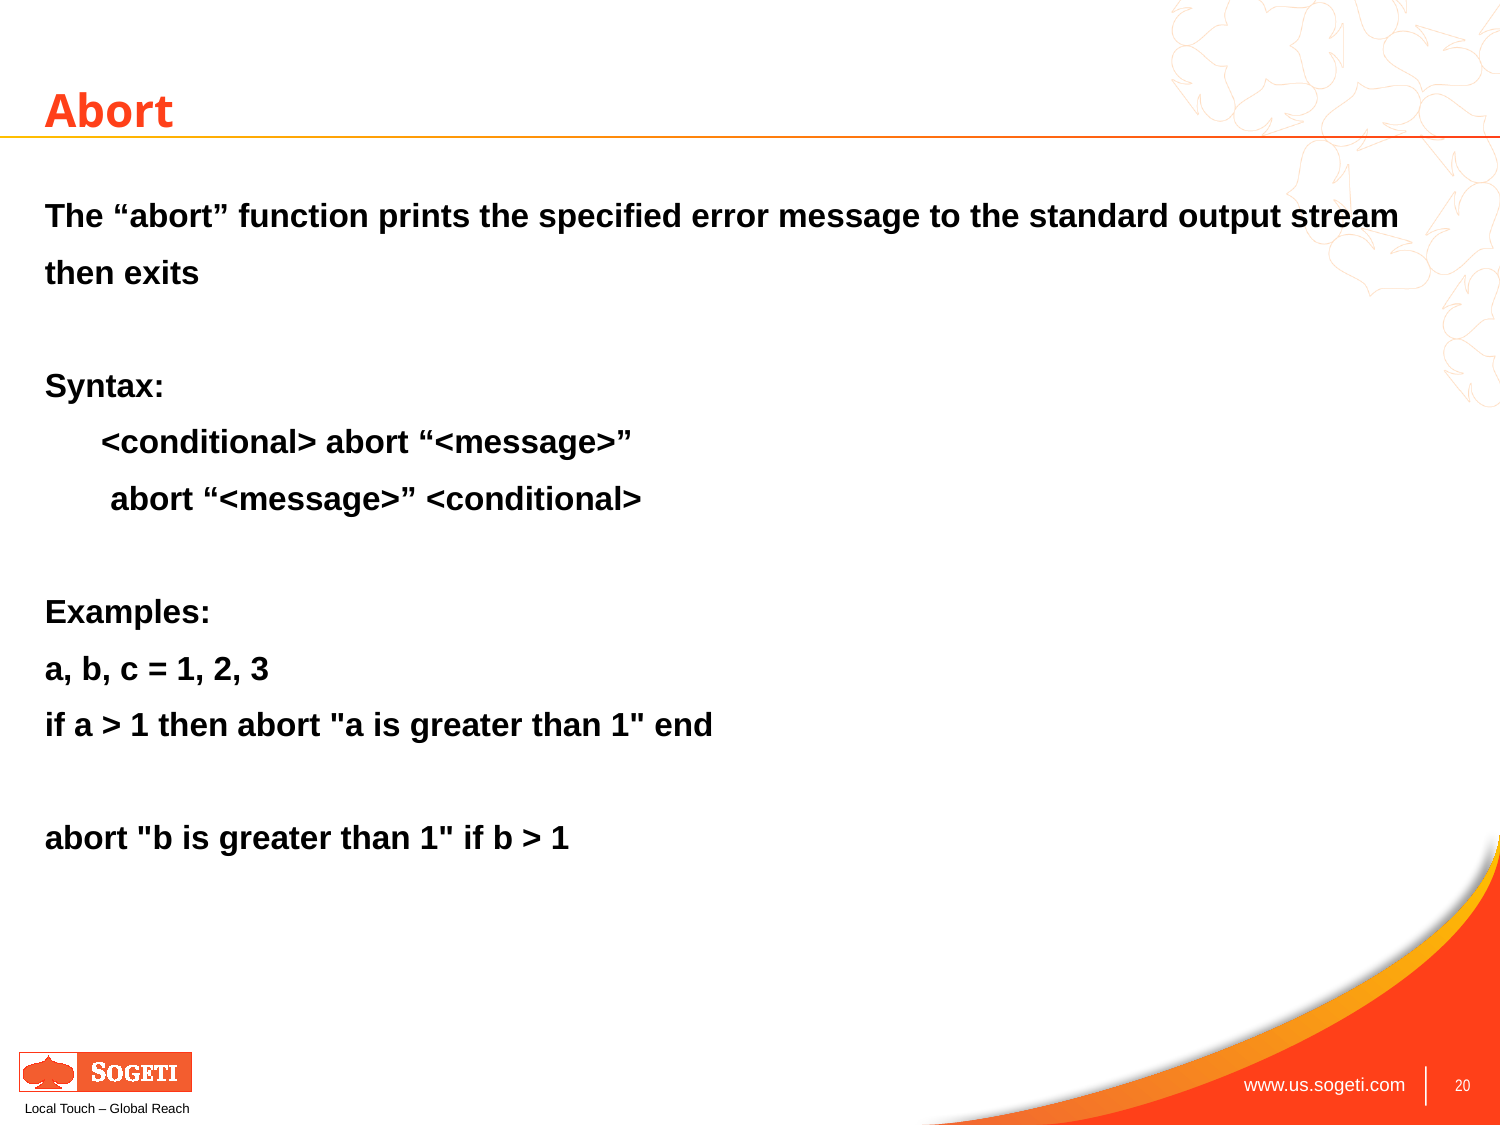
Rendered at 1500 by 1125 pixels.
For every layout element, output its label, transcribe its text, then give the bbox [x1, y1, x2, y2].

list The “abort” function prints the specified error message to the standard output stream then exits Syntax: <conditional> abort “<message>” abort “<message>” <conditional> Examples: a, b, c = 1, 2, 3 if a > 1 then abort "a is greater than 1" end abort "b is greater than 1" if b > 1 [44, 194, 1469, 963]
title Abort [44, 0, 1469, 137]
